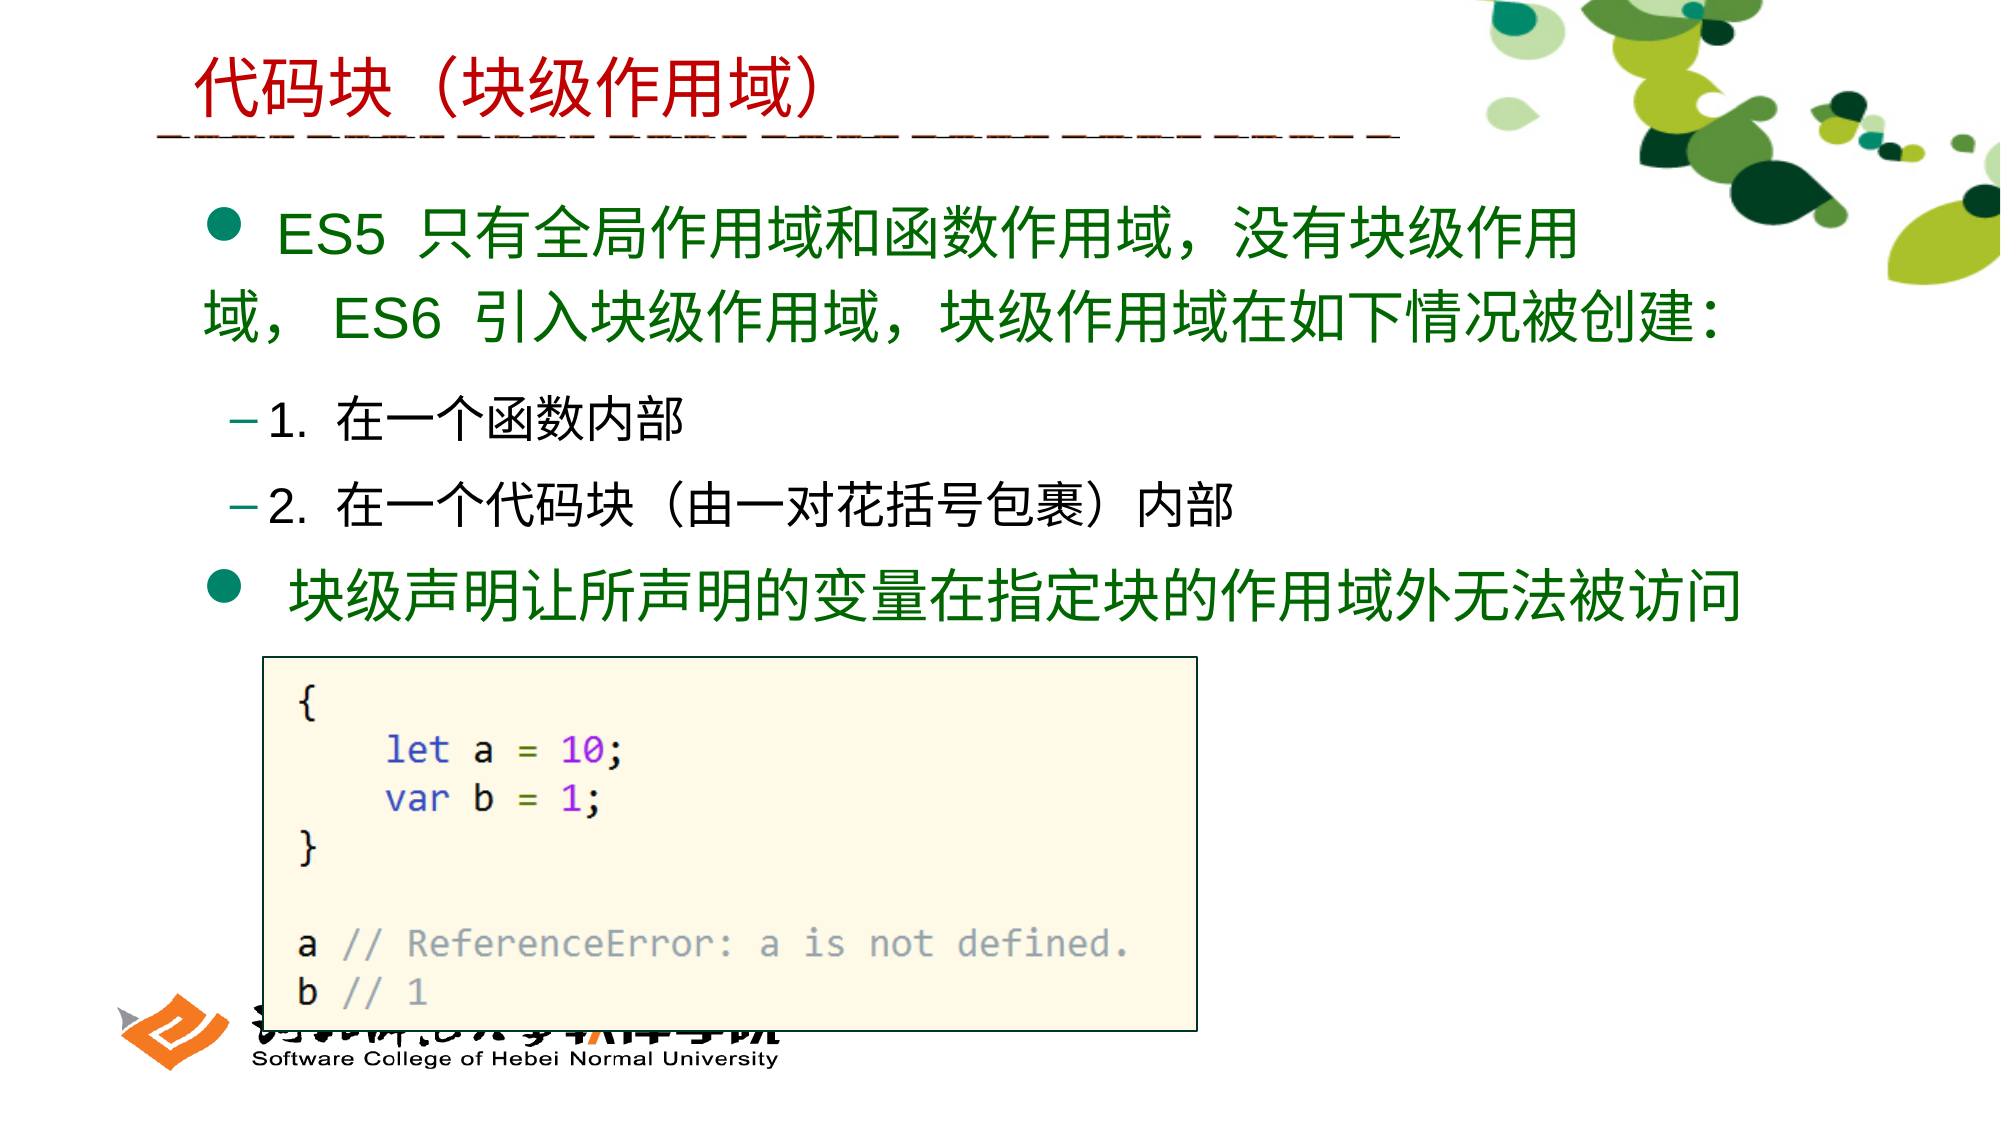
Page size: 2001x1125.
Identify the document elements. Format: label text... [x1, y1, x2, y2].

picture [0, 0, 2001, 1125]
list 代码块（块级作用域） [178, 38, 1523, 120]
list ES5 只有全局作用域和函数作用域，没有块级作用域，ES6 引入块级作用域，块级作用域在如下情况被创建： 1. 在一个函数内部 2. 在一个代码块（由一对花括号包裹）内部 块级声明让所声明的变量在指定块的作用域外无法被访问 [187, 175, 1782, 983]
